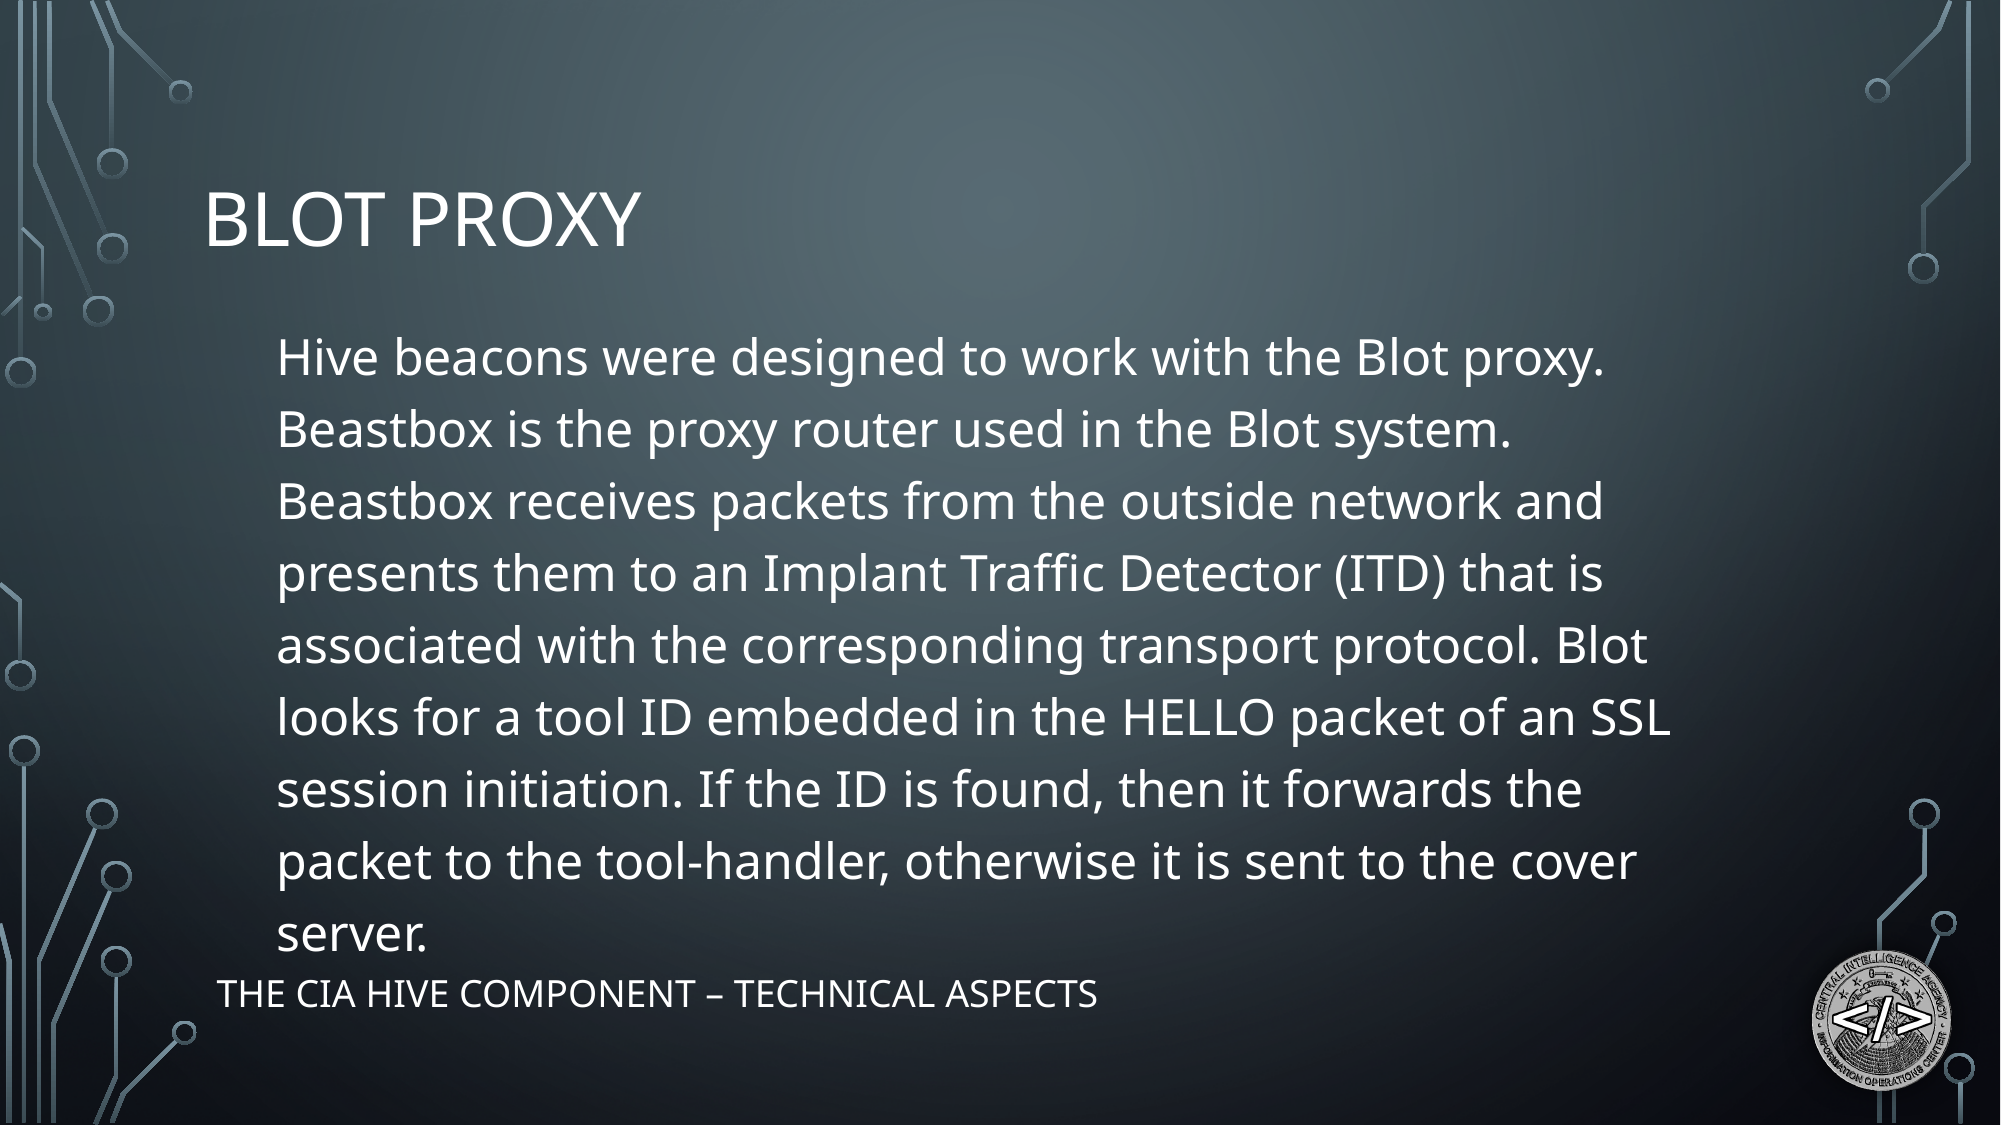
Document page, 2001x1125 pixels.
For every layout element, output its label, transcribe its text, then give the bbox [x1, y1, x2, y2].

list Hive beacons were designed to work with the Blot proxy. Beastbox is the proxy router used in the Blot system. Beastbox receives packets from the outside network and presents them to an Implant Traffic Detector (ITD) that is associated with the corresponding transport protocol. Blot looks for a tool ID embedded in the HELLO packet of an SSL session initiation. If the ID is found, then it forwards the packet to the tool-handler, otherwise it is sent to the cover server. [261, 305, 1738, 819]
picture [1811, 949, 1952, 1091]
text_box THE CIA HIVE COMPONENT – TECHNICAL ASPECTS [201, 962, 1204, 1023]
title BLOT PROXY [187, 101, 1813, 344]
